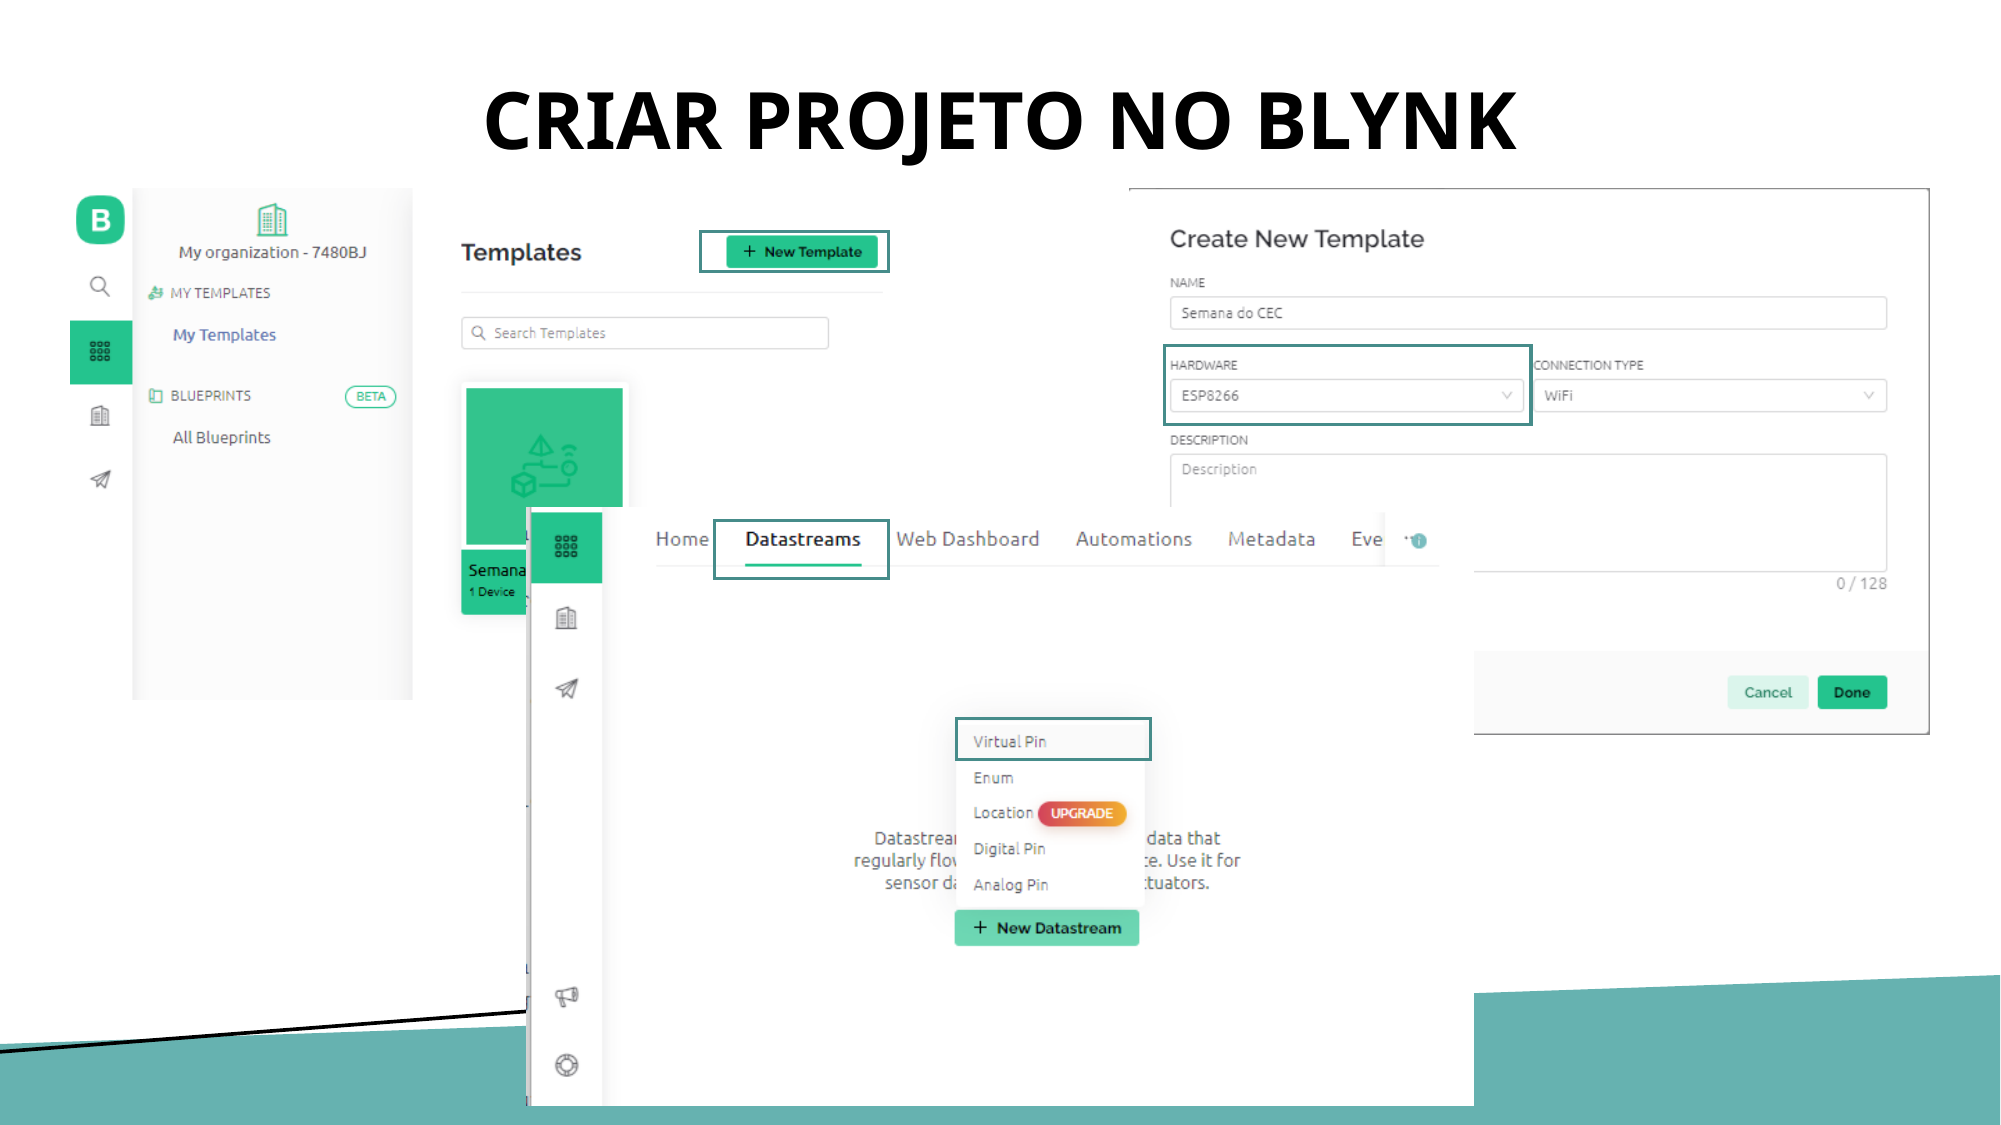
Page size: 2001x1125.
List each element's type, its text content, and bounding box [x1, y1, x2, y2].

picture [70, 188, 1930, 1106]
title Criar projeto no blynk [137, 59, 1863, 189]
